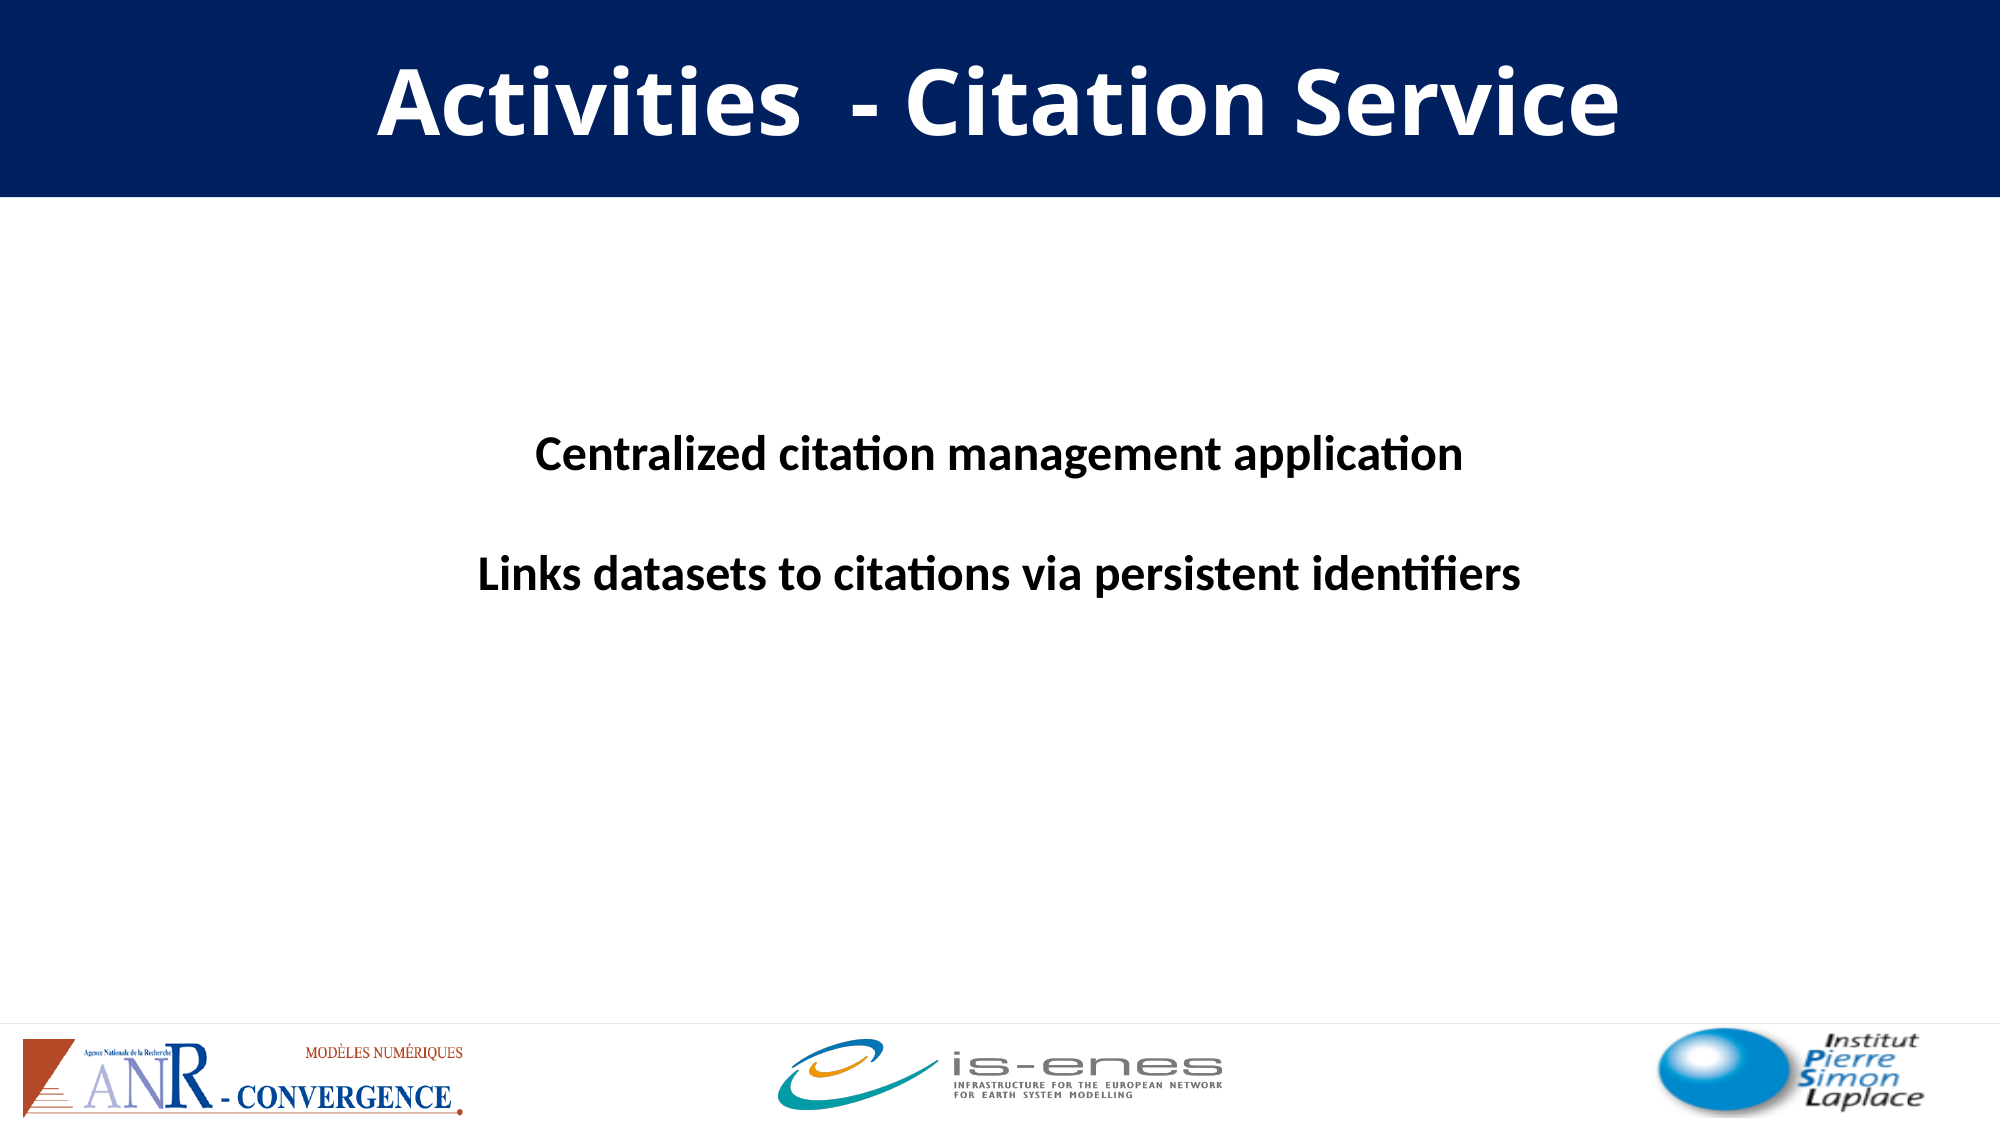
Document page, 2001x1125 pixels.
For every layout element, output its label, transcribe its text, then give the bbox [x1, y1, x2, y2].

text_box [0, 1023, 2000, 1119]
text_box Activities - Citation Service [0, 0, 2000, 198]
text_box Centralized citation management application Links datasets to citations via persistent identifiers [100, 413, 1900, 609]
